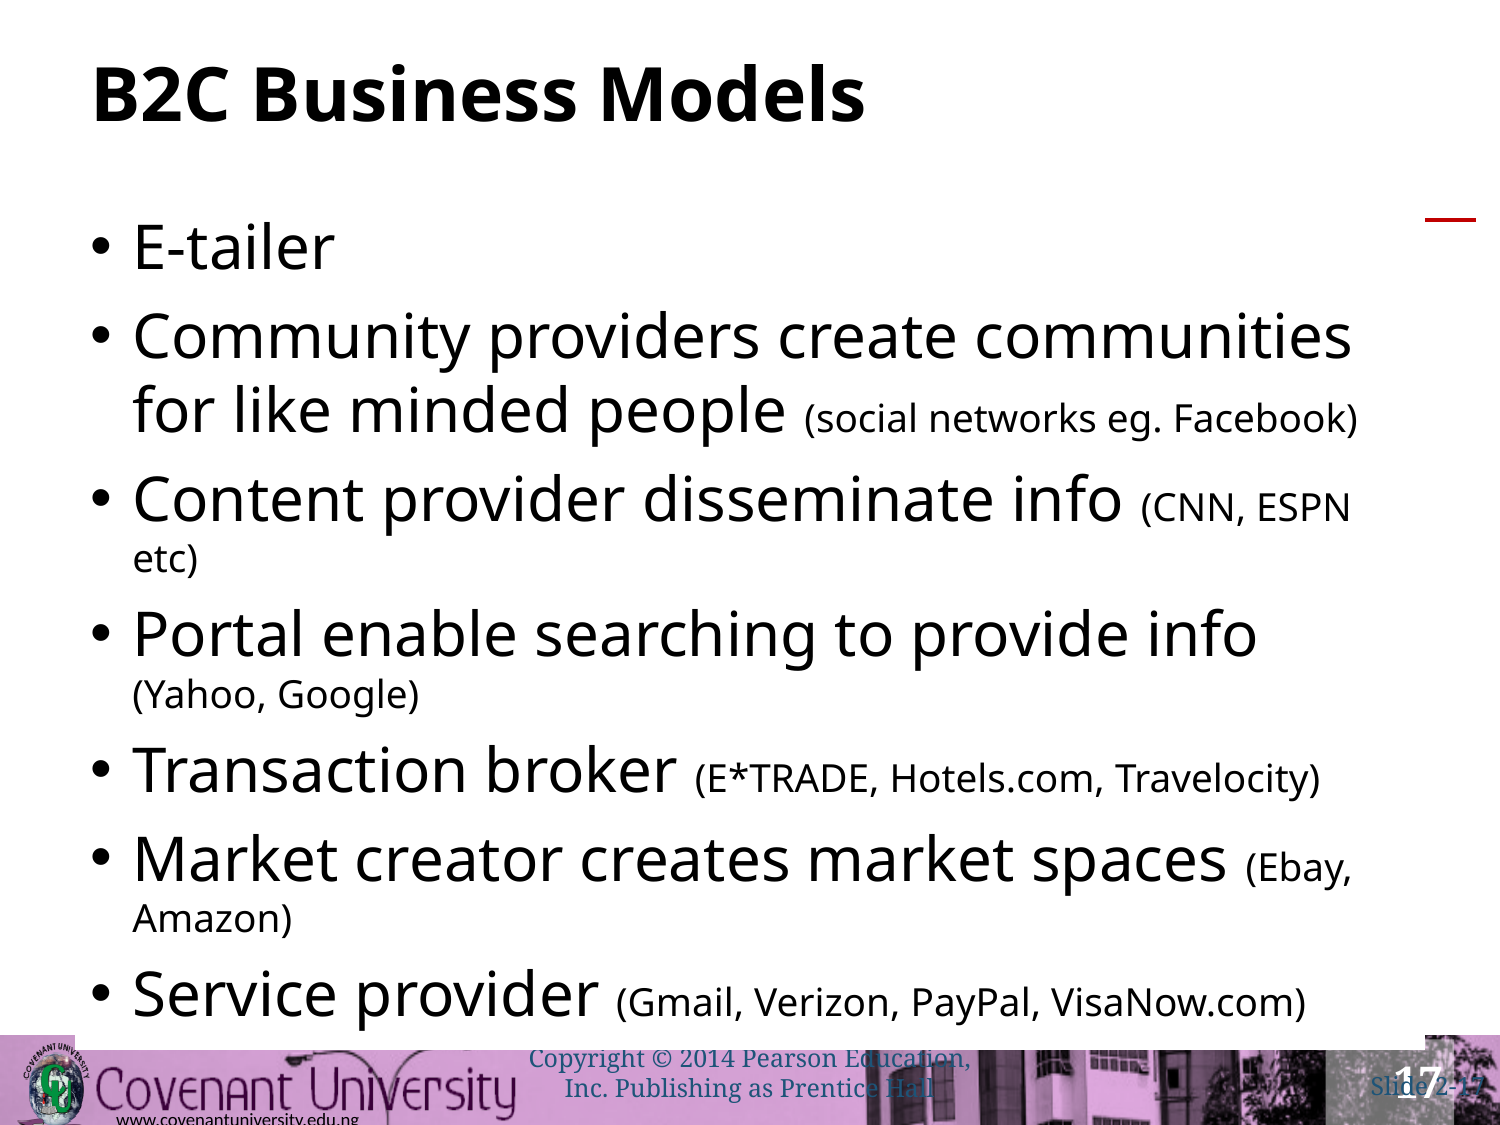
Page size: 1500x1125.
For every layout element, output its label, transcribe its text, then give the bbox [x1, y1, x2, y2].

footer Copyright © 2014 Pearson Education, Inc. Publishing as Prentice Hall [512, 1050, 988, 1103]
picture [169, 1118, 175, 1125]
title B2C Business Models [70, 30, 1430, 152]
slide_number Slide 2-17 [1187, 1050, 1500, 1125]
list E-tailer Community providers create communities for like minded people (social networks eg. Facebook) Content provider disseminate info (CNN, ESPN etc) Portal enable searching to provide info (Yahoo, Google) Transaction broker (E*TRADE, Hotels.com, Travelocity) Market creator creates market spaces (Ebay, Amazon) Service provider (Gmail, Verizon, PayPal, VisaNow.com) [75, 200, 1425, 1050]
picture [17, 1036, 804, 1125]
